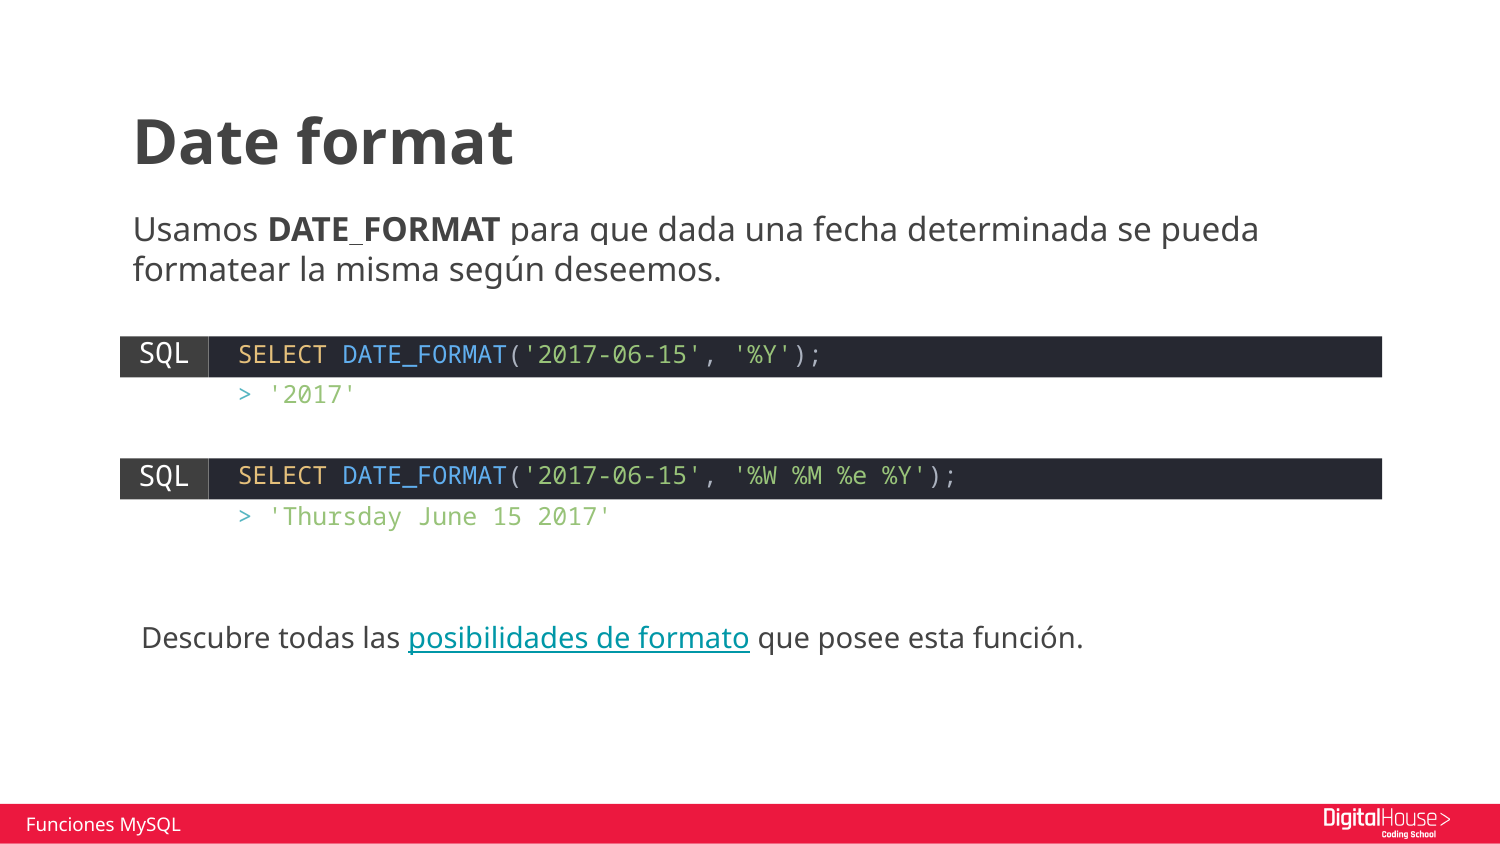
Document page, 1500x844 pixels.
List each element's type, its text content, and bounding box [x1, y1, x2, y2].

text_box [119, 335, 1383, 378]
text_box Descubre todas las posibilidades de formato que posee esta función. [126, 604, 1333, 674]
picture [1324, 808, 1450, 839]
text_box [119, 458, 1383, 500]
text_box Date format [117, 90, 1383, 193]
text_box Usamos DATE_FORMAT para que dada una fecha determinada se pueda formatear la misma según deseemos. SELECT DATE_FORMAT('2017-06-15', '%Y'); > '2017' SELECT DATE_FORMAT('2017-06-15', '%W %M %e %Y'); > 'Thursday June 15 2017' [117, 193, 1324, 304]
